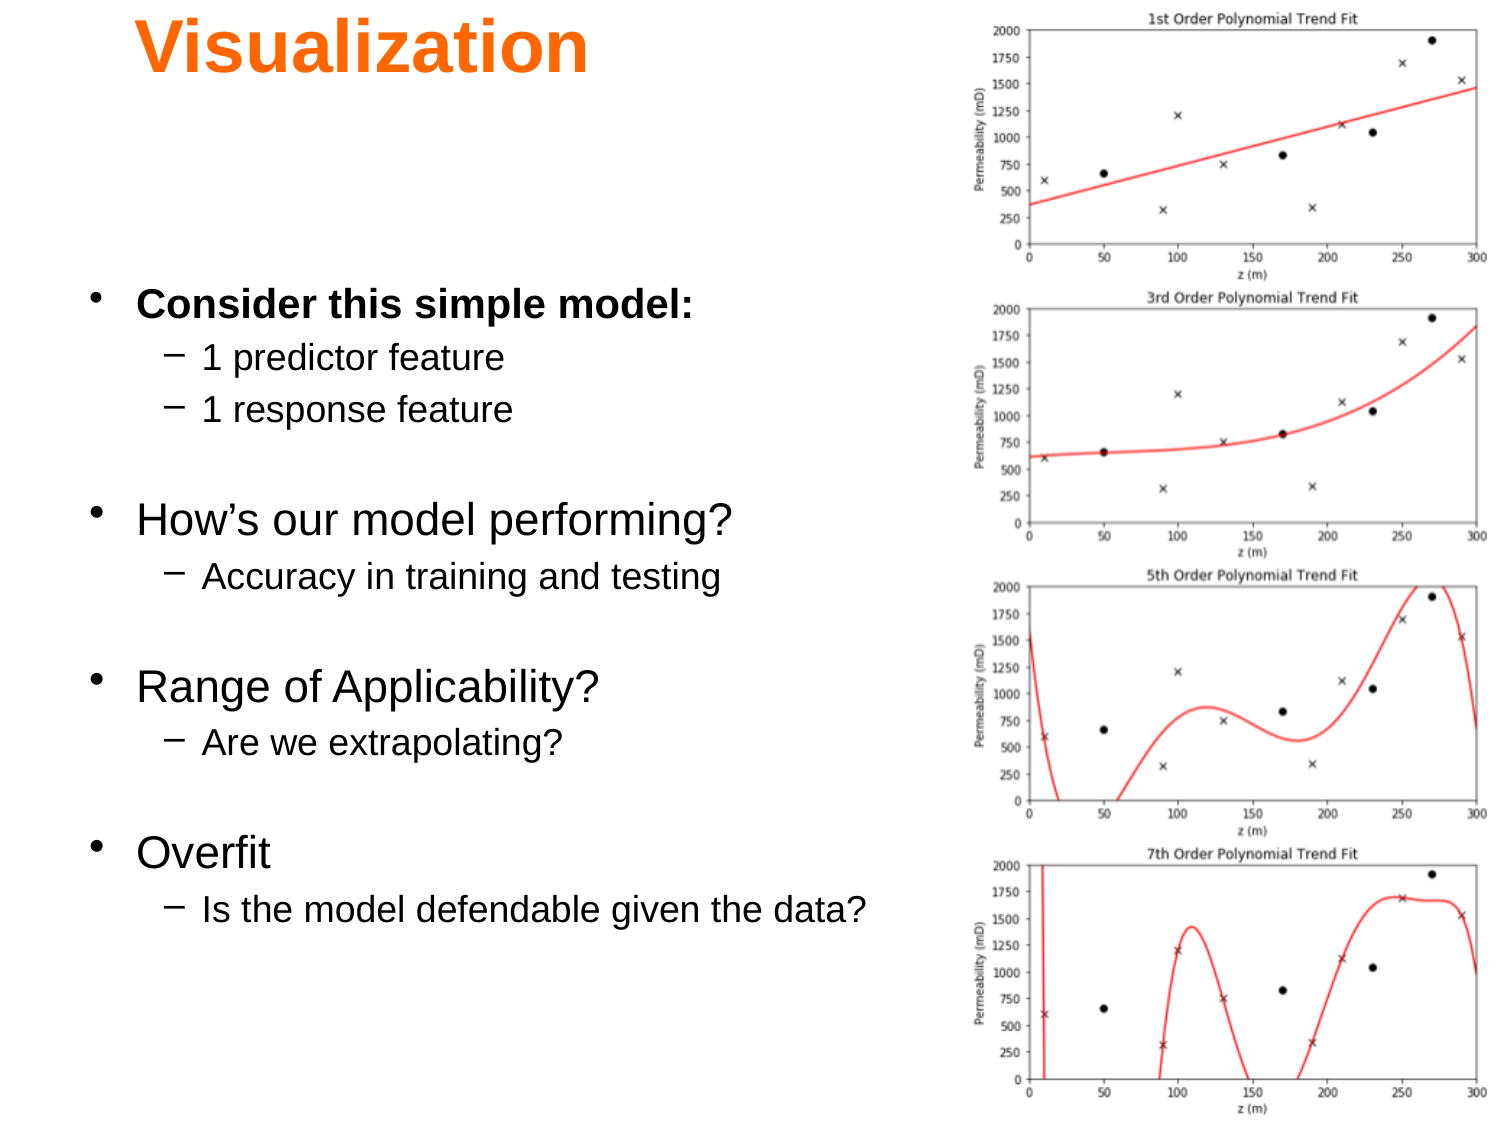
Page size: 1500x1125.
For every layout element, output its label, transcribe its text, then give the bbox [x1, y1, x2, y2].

picture [952, 0, 1500, 1125]
title Visualization [0, 0, 800, 188]
text_box Consider this simple model: 1 predictor feature 1 response feature How’s our model performing? Accuracy in training and testing Range of Applicability? Are we extrapolating? Overfit Is the model defendable given the data? [74, 274, 883, 950]
